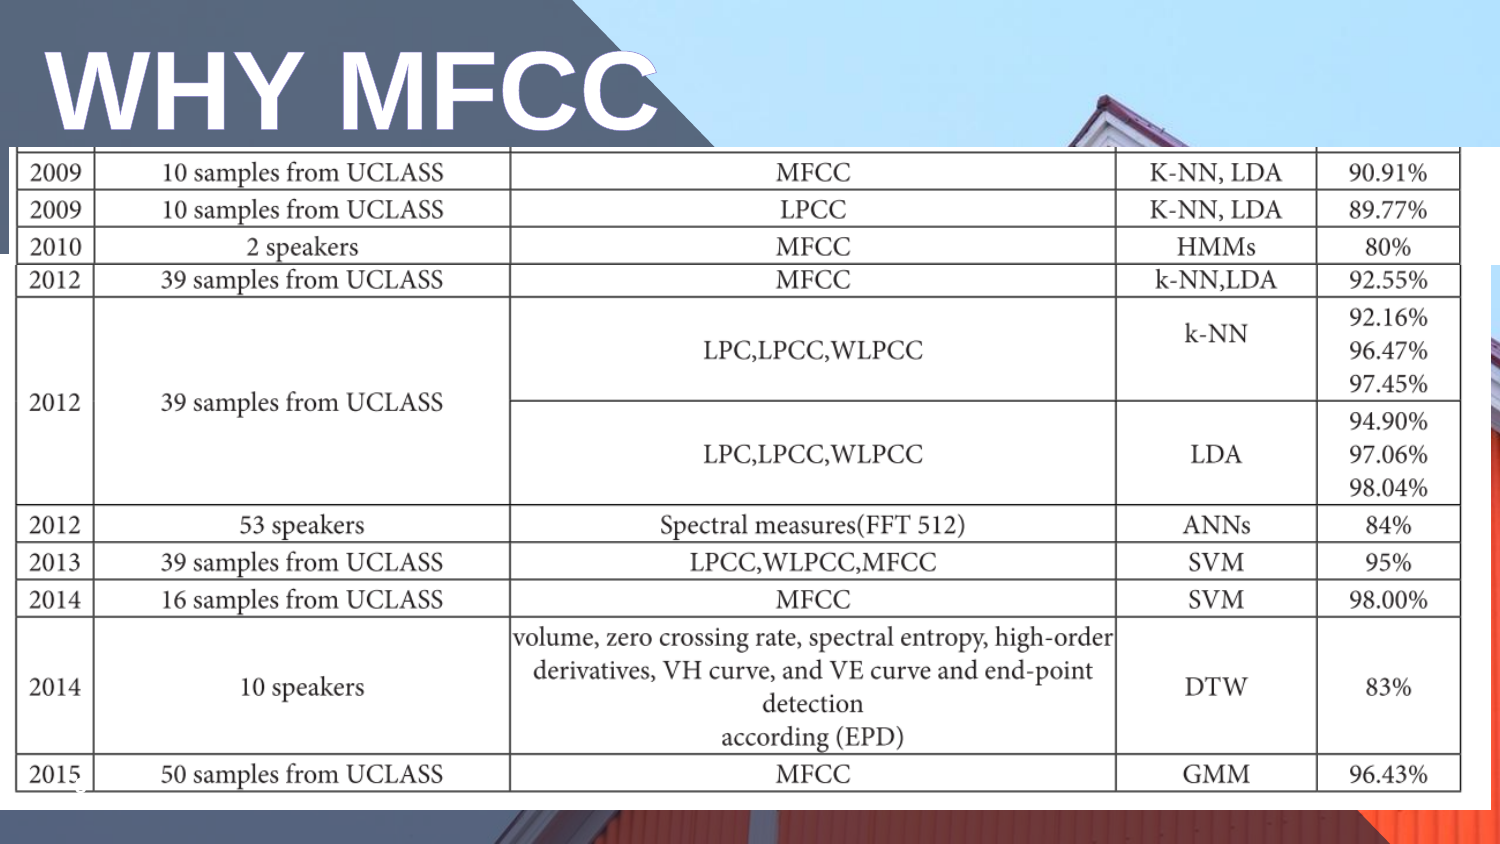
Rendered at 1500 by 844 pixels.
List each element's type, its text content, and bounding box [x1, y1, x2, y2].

picture [0, 0, 1500, 844]
text_box WHY MFCC [29, 9, 677, 145]
